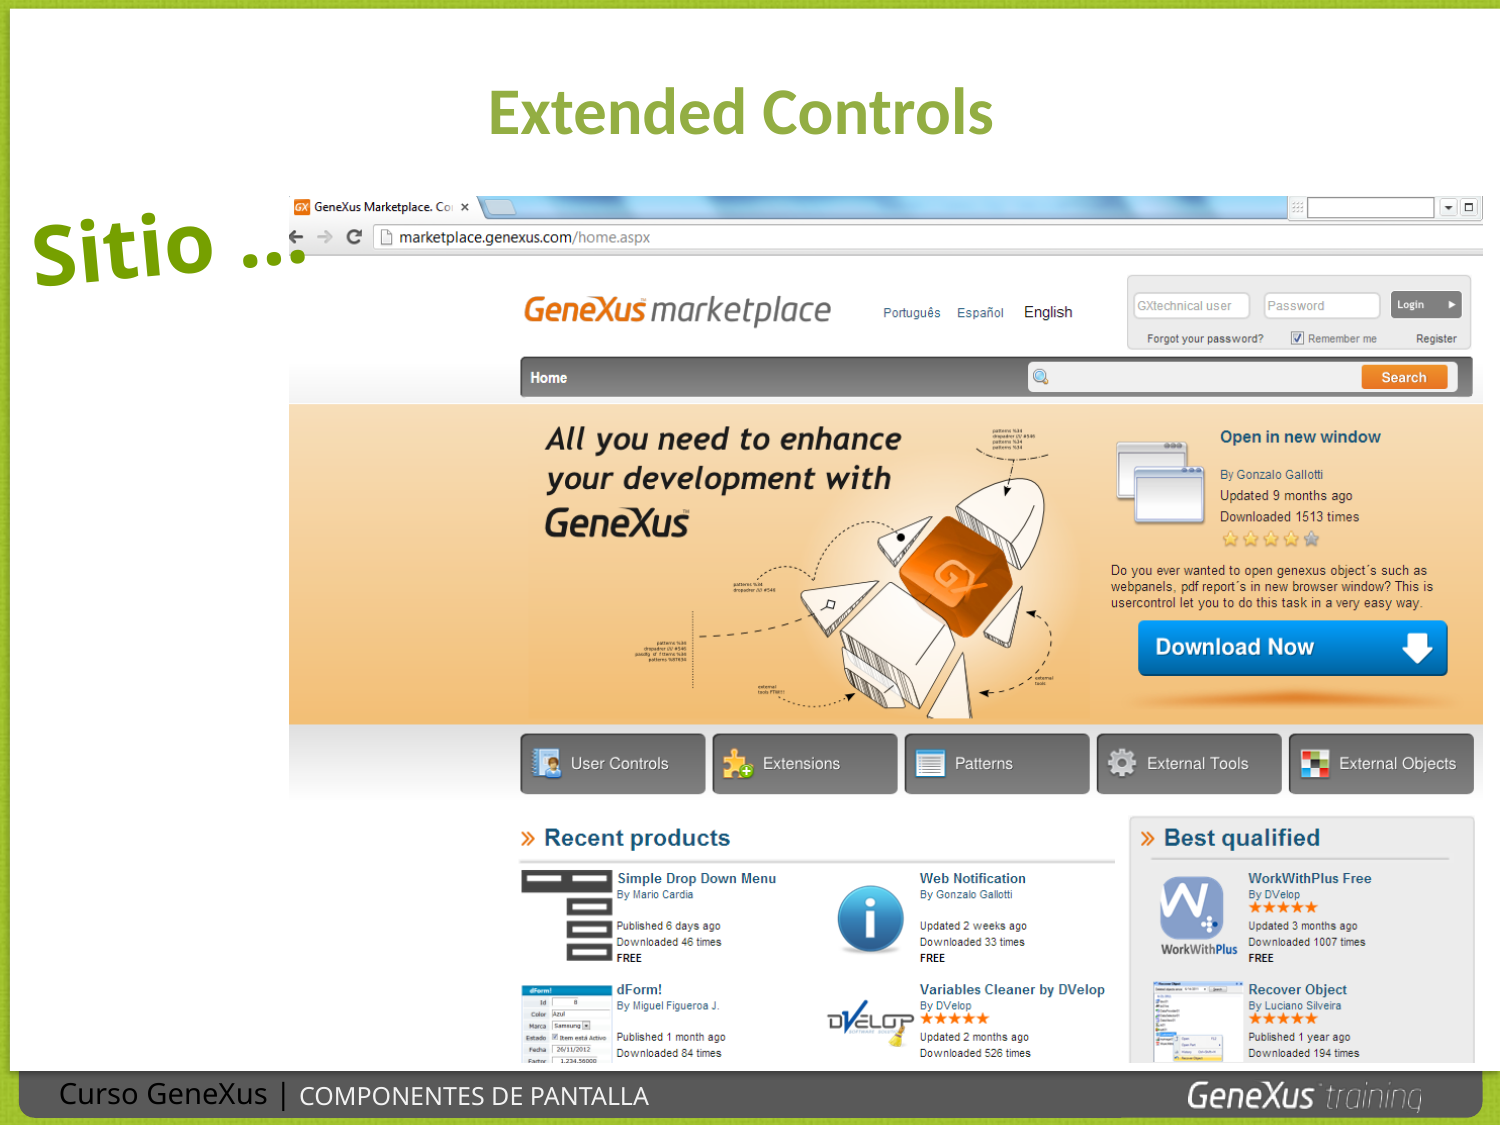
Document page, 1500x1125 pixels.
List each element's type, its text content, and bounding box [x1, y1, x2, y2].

picture [288, 195, 1483, 1064]
text_box Extended Controls [41, 54, 1442, 161]
text_box Sitio … [11, 161, 410, 339]
text_box COMPONENTES DE PANTALLA [299, 1071, 939, 1121]
